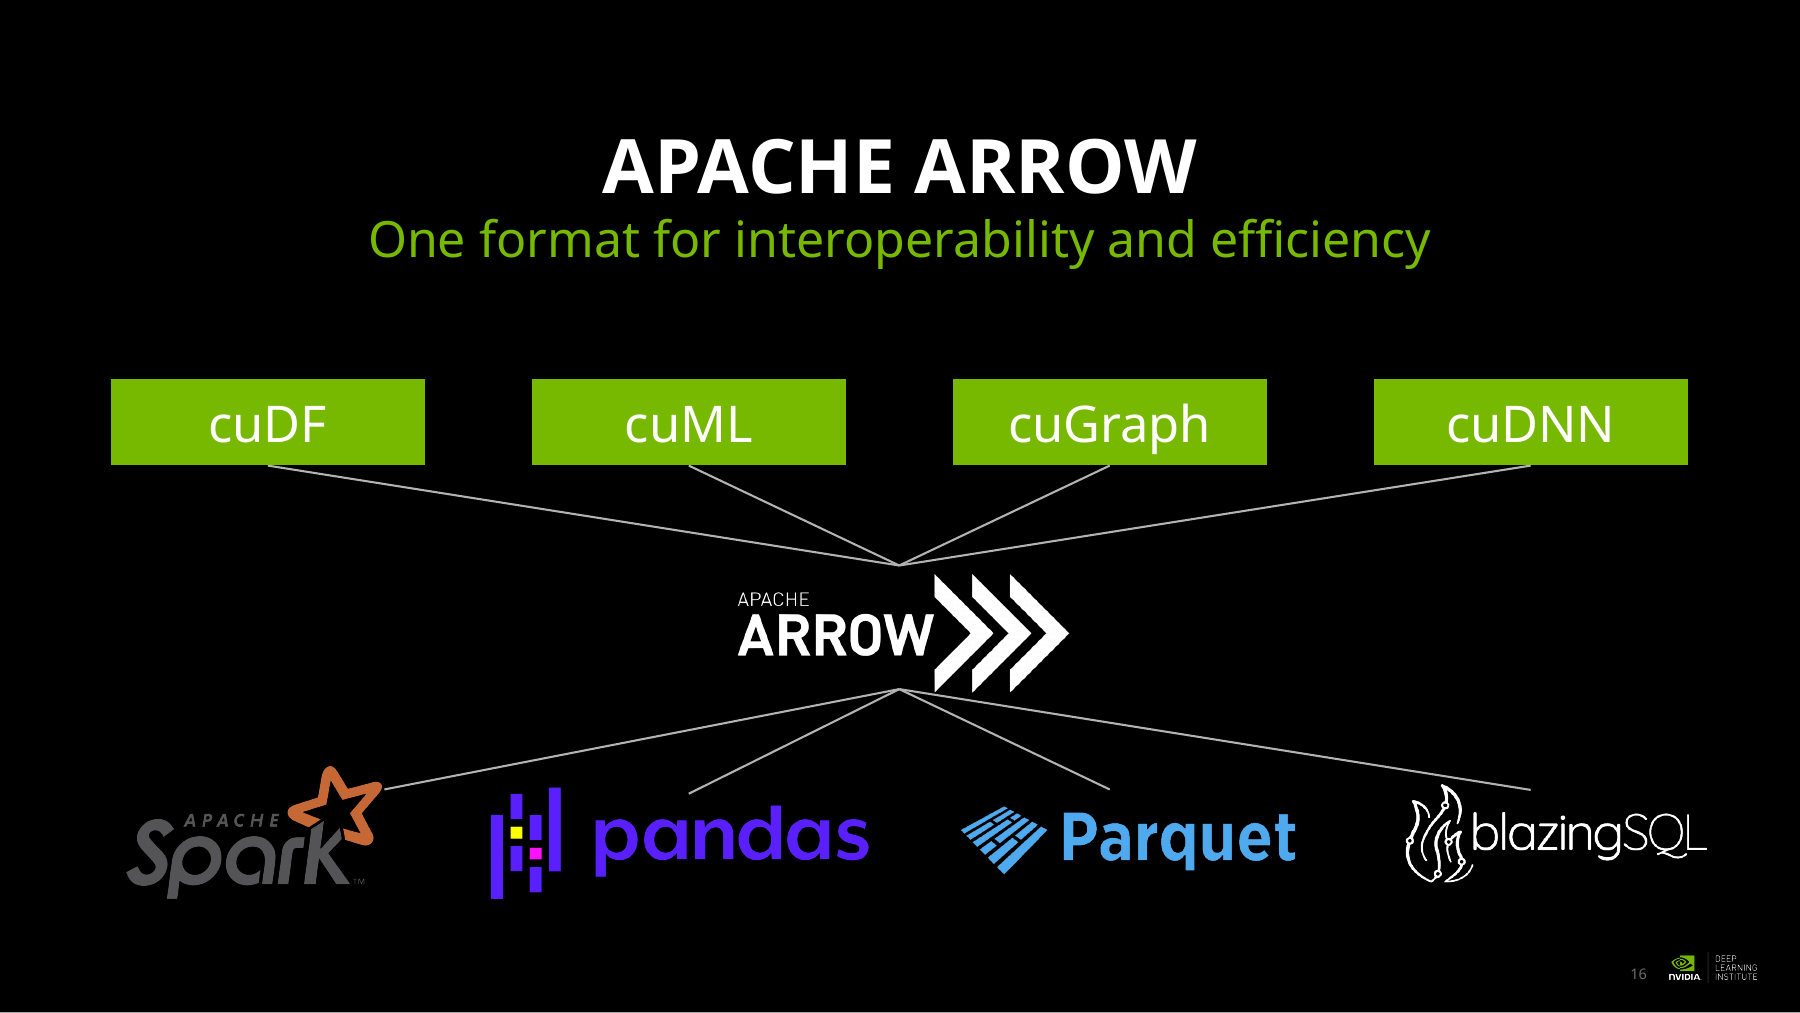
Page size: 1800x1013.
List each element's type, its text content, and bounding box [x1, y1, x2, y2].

list One format for interoperability and efficiency [81, 206, 1719, 294]
title APACHE ARROW [81, 120, 1719, 206]
text_box cuML [531, 378, 847, 463]
picture [711, 565, 1088, 704]
picture [1404, 781, 1708, 884]
text_box cuDNN [1373, 378, 1689, 466]
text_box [384, 688, 687, 790]
picture [1658, 944, 1763, 991]
picture [951, 793, 1302, 882]
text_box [688, 465, 895, 566]
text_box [688, 688, 892, 762]
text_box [898, 688, 1531, 791]
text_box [267, 465, 686, 566]
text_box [1112, 465, 1531, 566]
text_box cuGraph [952, 378, 1268, 463]
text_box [898, 465, 1110, 566]
picture [126, 765, 382, 900]
text_box cuDF [110, 378, 426, 466]
picture [472, 759, 887, 928]
